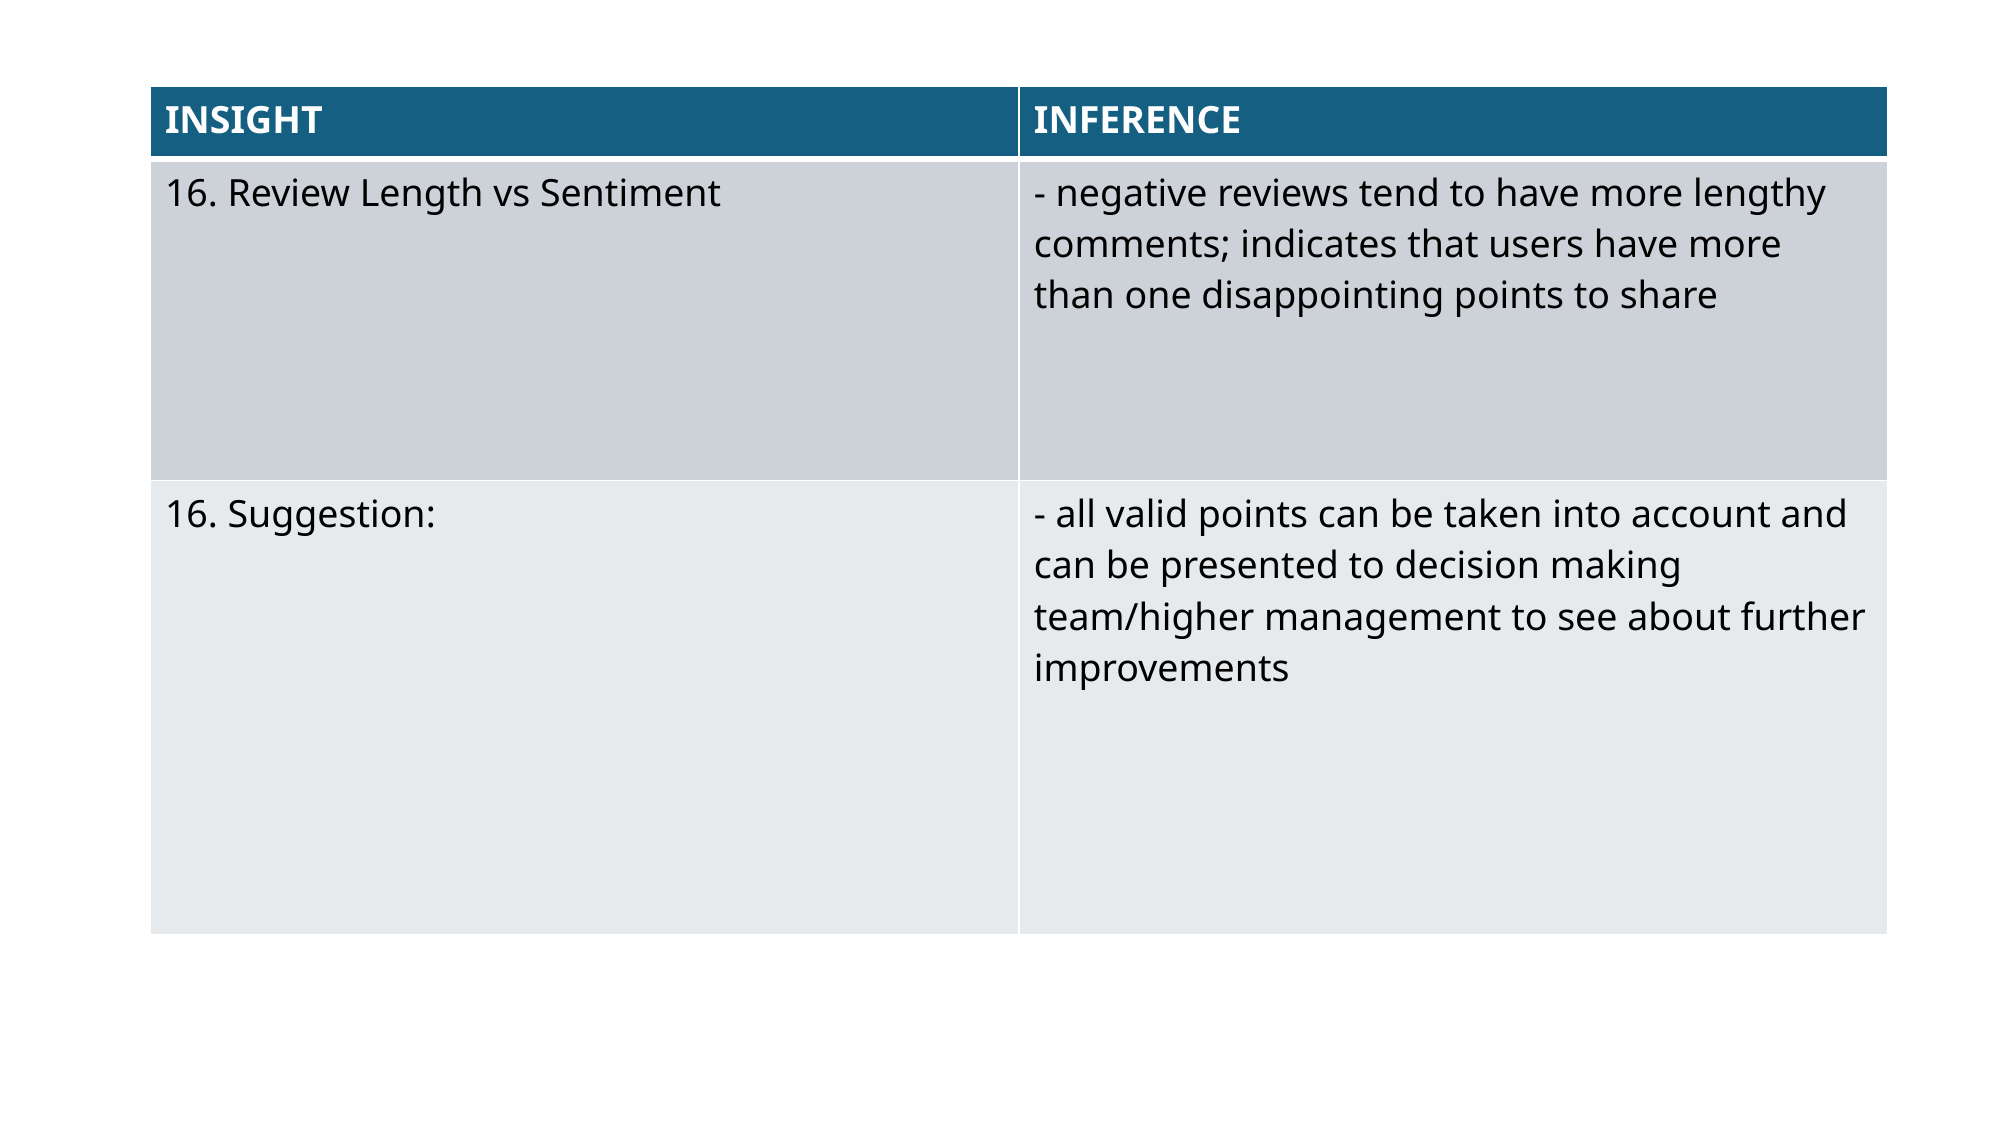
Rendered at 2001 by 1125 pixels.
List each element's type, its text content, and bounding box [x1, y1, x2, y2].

table_header INSIGHT [151, 87, 1018, 156]
table_cell 16. Suggestion: [151, 481, 1018, 934]
table_cell - all valid points can be taken into account and can be presented to decision making team/higher management to see about further improvements [1020, 481, 1887, 934]
table_header INFERENCE [1020, 87, 1887, 156]
table_cell - negative reviews tend to have more lengthy comments; indicates that users have more than one disappointing points to share [1020, 162, 1887, 480]
table_cell 16. Review Length vs Sentiment [151, 162, 1018, 480]
